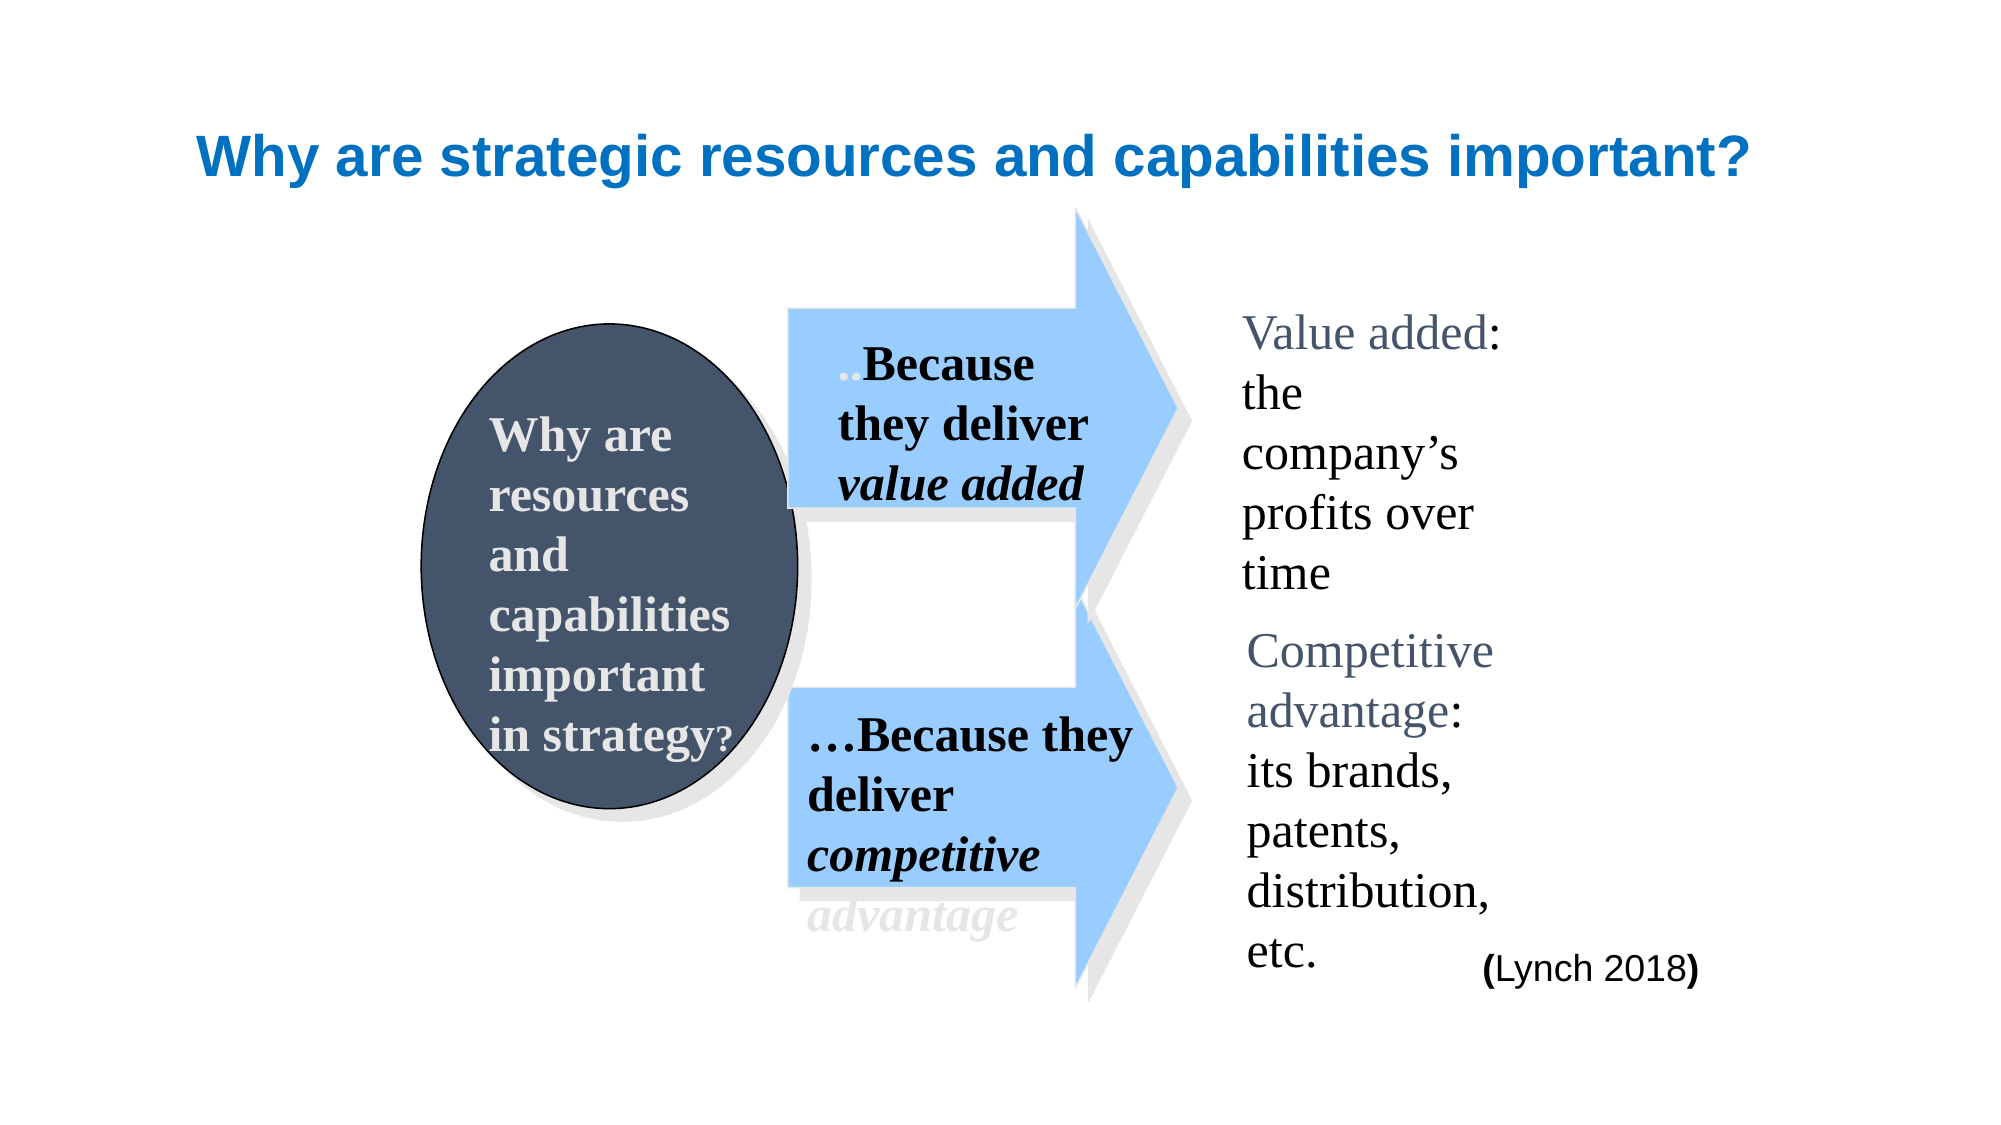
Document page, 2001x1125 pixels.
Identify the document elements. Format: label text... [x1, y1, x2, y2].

text_box (Lynch 2018) [1467, 936, 1715, 996]
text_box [385, 207, 1520, 989]
text_box Why are strategic resources and capabilities important? [181, 110, 1852, 196]
